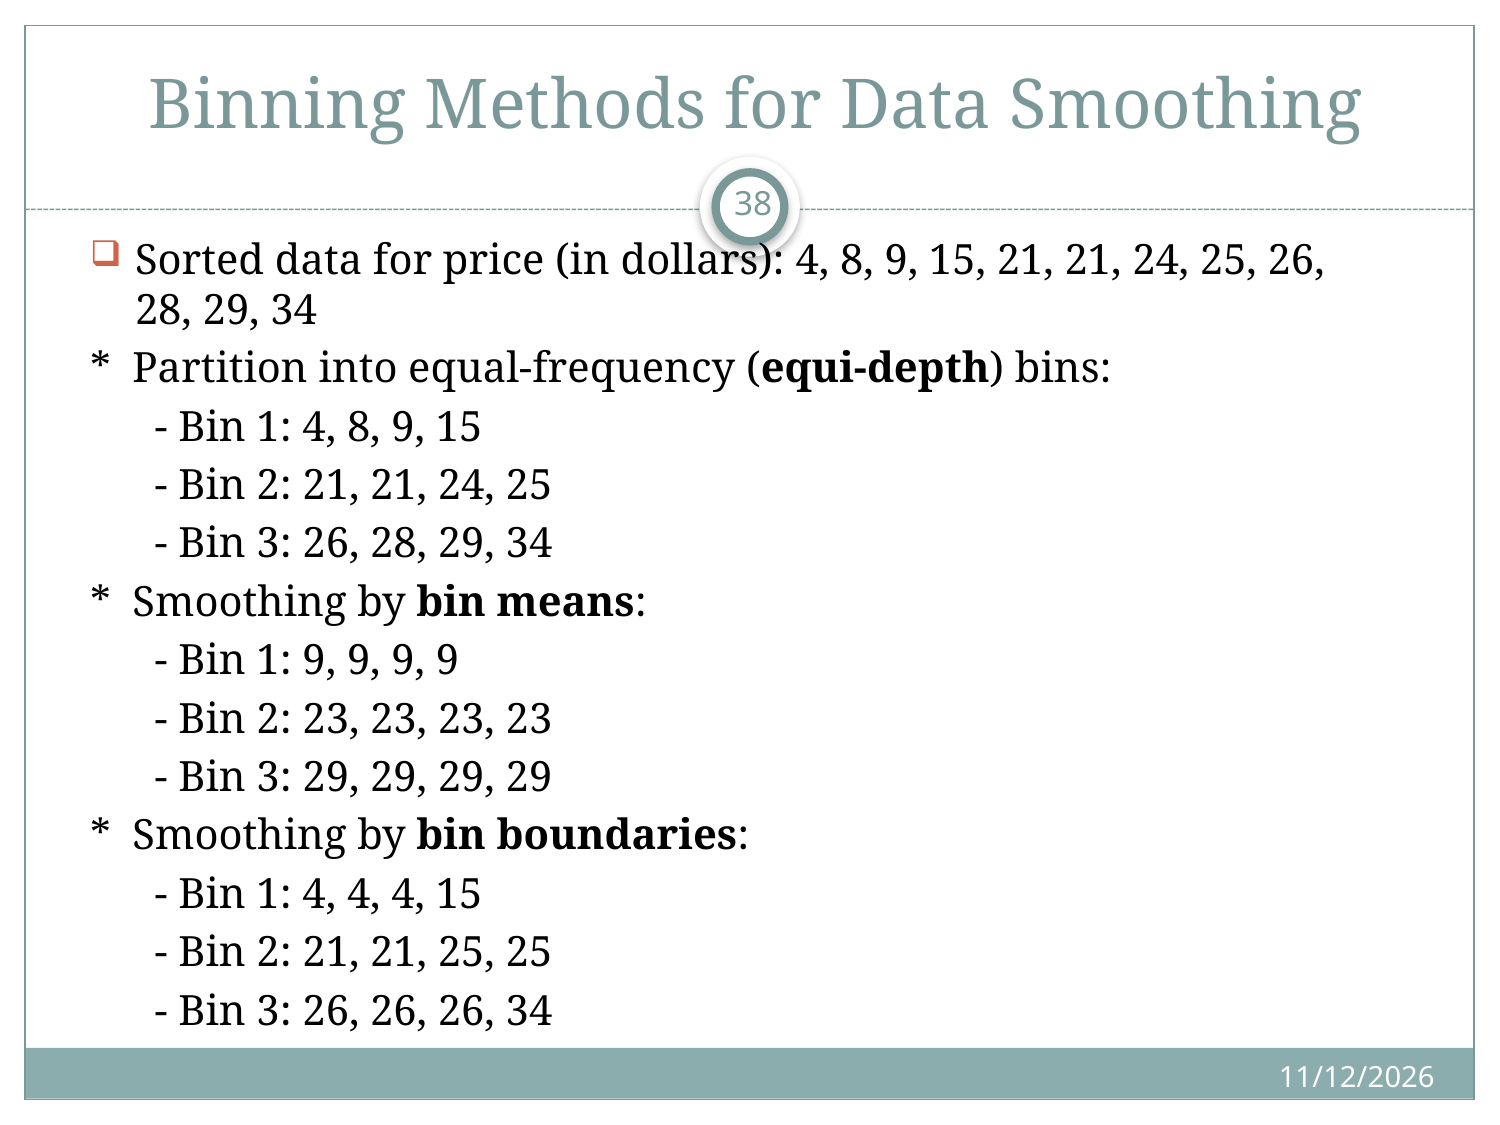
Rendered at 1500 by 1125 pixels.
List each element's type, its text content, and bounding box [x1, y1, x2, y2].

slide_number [950, 1050, 1450, 1111]
list Sorted data for price (in dollars): 4, 8, 9, 15, 21, 21, 24, 25, 26, 28, 29, 34 * Partition into equal-frequency (equi-depth) bins: - Bin 1: 4, 8, 9, 15 - Bin 2: 21, 21, 24, 25 - Bin 3: 26, 28, 29, 34 * Smoothing by bin means: - Bin 1: 9, 9, 9, 9 - Bin 2: 23, 23, 23, 23 - Bin 3: 29, 29, 29, 29 * Smoothing by bin boundaries: - Bin 1: 4, 4, 4, 15 - Bin 2: 21, 21, 25, 25 - Bin 3: 26, 26, 26, 34 [75, 224, 1400, 1050]
slide_number 38 [715, 168, 791, 241]
title Binning Methods for Data Smoothing [12, 50, 1500, 150]
